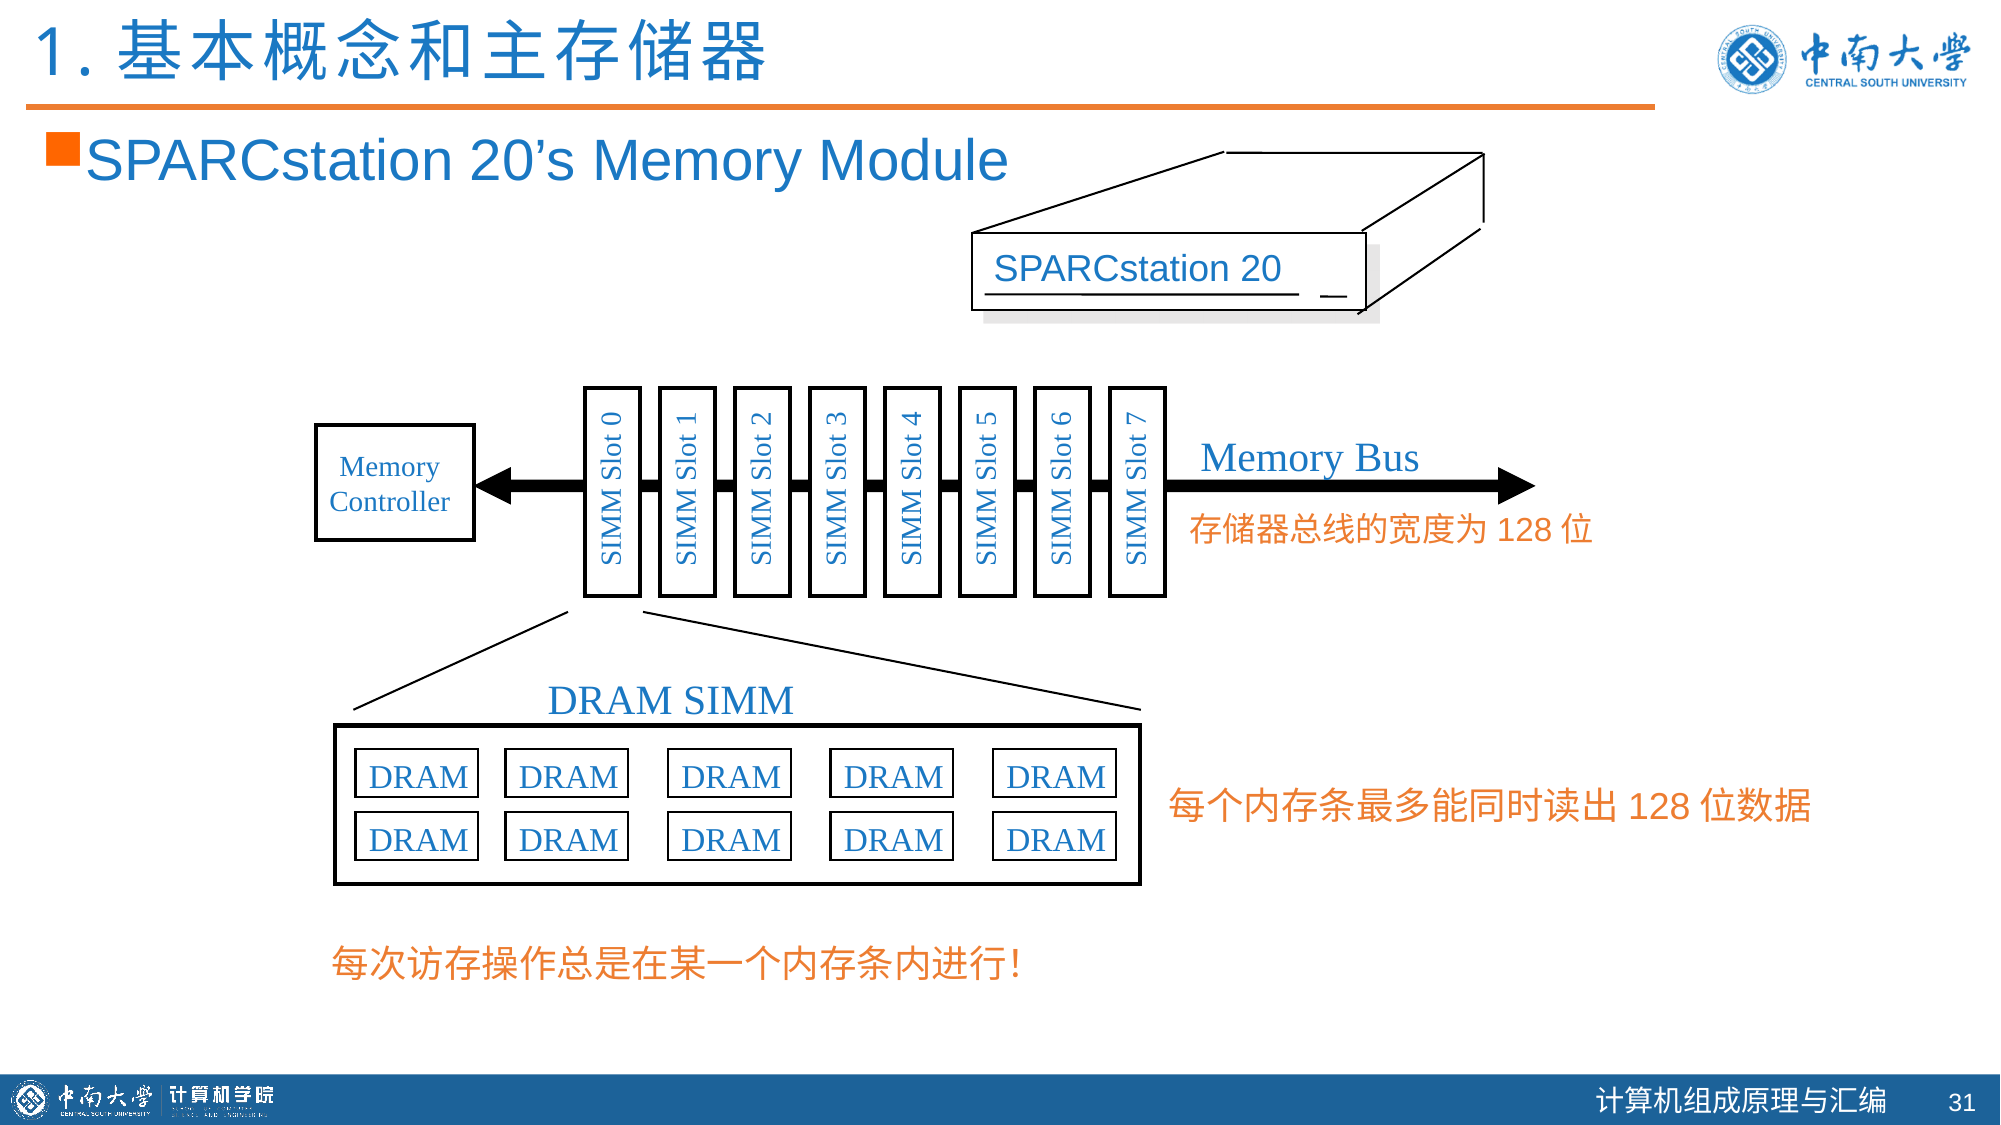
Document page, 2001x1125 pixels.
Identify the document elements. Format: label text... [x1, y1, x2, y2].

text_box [584, 387, 640, 597]
slide_number 30 [1916, 1079, 1992, 1124]
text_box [1034, 387, 1090, 597]
text_box Memory Bus [1185, 422, 1435, 487]
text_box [989, 810, 1123, 866]
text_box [352, 748, 486, 803]
text_box 每个内存条最多能同时读出128位数据 [1169, 781, 1843, 827]
text_box [1435, 479, 1536, 493]
picture [0, 1080, 299, 1120]
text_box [352, 810, 486, 866]
text_box DRAM SIMM [532, 666, 810, 731]
list SPARCstation 20’s Memory Module [26, 114, 1968, 201]
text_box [502, 810, 636, 866]
list 1.基本概念和主存储器 [17, 10, 1615, 83]
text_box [664, 810, 798, 866]
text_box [959, 387, 1015, 597]
text_box 每次访存操作总是在某一个内存条内进行！ [331, 940, 1137, 986]
text_box [315, 425, 475, 540]
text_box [884, 387, 940, 597]
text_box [502, 748, 636, 803]
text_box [659, 387, 715, 597]
text_box 存储器总线的宽度为128位 [1189, 507, 1599, 548]
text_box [827, 810, 961, 866]
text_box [809, 387, 865, 597]
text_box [734, 387, 790, 597]
text_box [473, 479, 583, 493]
text_box [334, 725, 1140, 884]
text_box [664, 748, 798, 803]
picture [1708, 19, 1982, 99]
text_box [989, 748, 1123, 803]
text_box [827, 748, 961, 803]
text_box Memory Controller [314, 439, 466, 525]
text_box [1109, 387, 1165, 597]
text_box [972, 151, 1485, 315]
